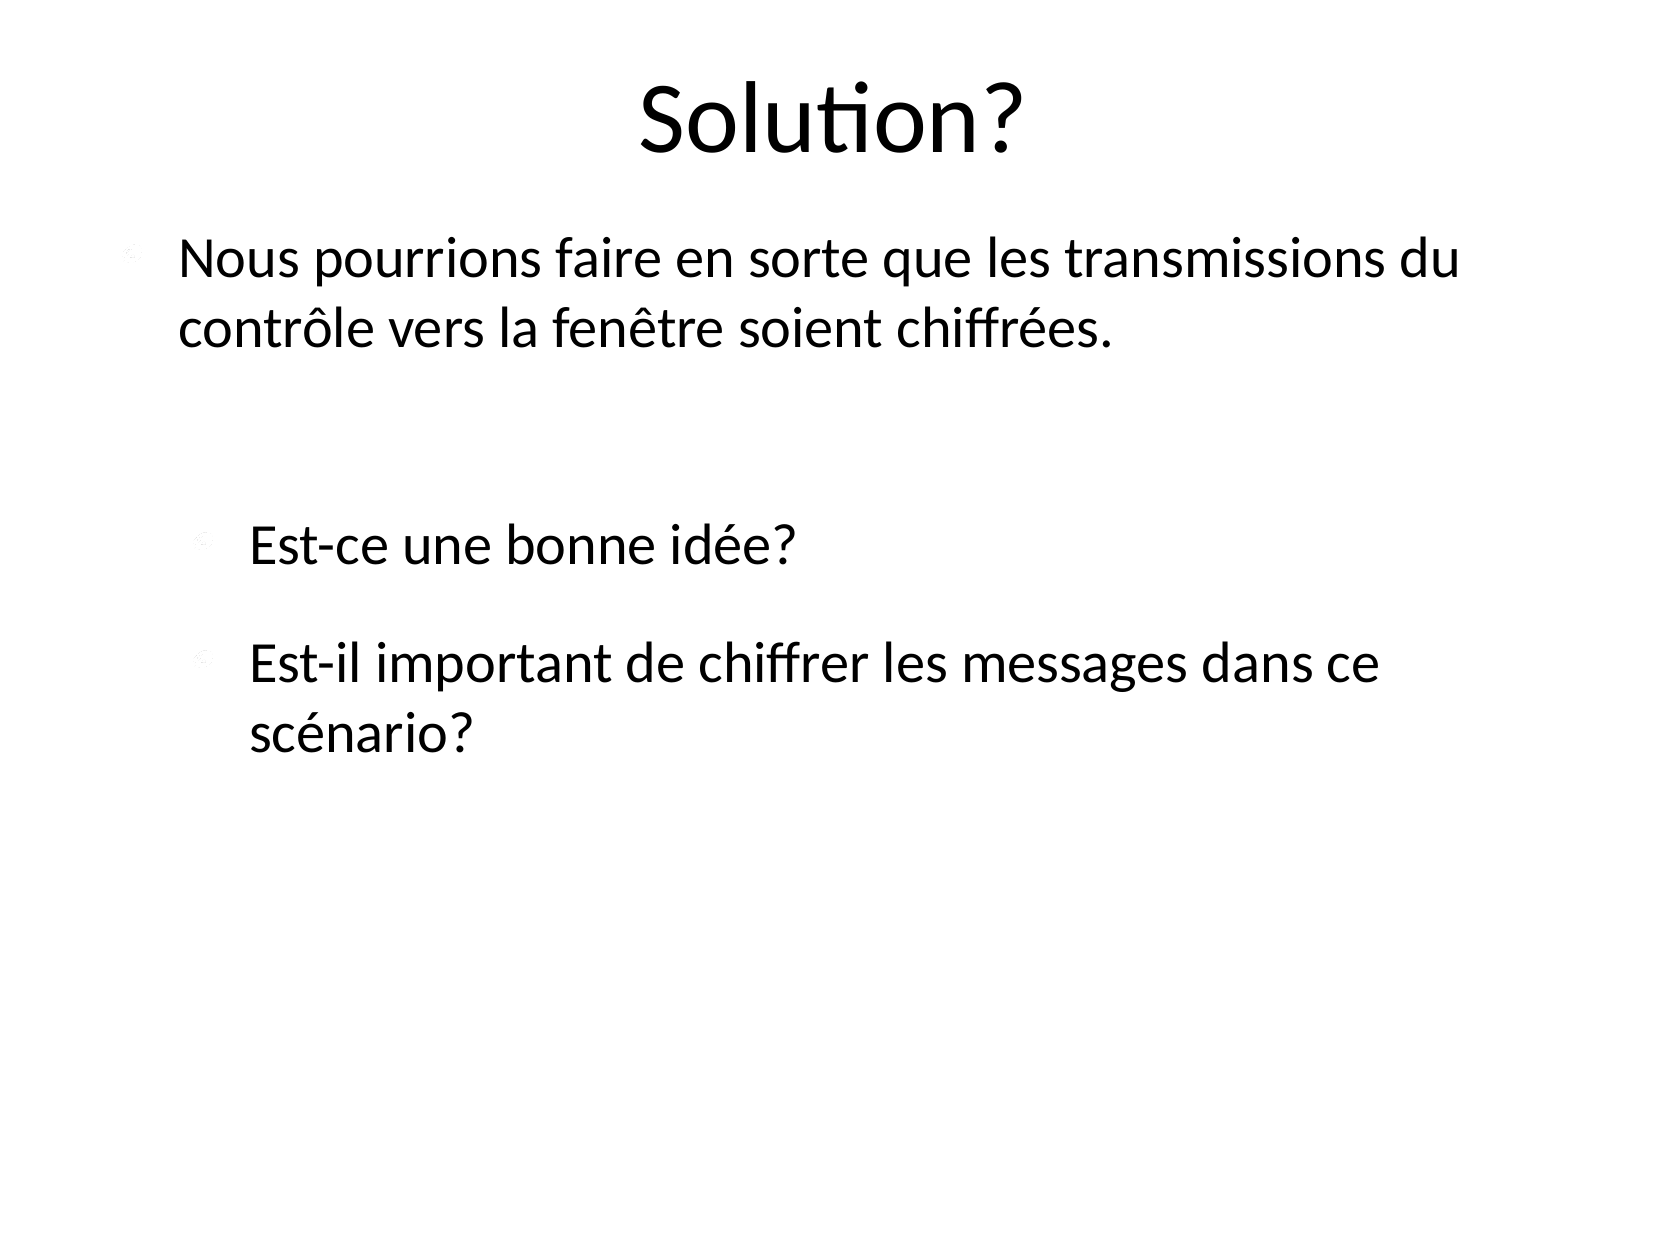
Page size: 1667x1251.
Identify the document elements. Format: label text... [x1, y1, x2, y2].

picture [122, 244, 142, 263]
title Solution? [162, 27, 1505, 196]
list Nous pourrions faire en sorte que les transmissions du contrôle vers la fenêtre soient chiffrées. Est-ce une bonne idée? Est-il important de chiffrer les messages dans ce scénario? [47, 210, 1613, 1205]
picture [193, 650, 213, 668]
picture [193, 532, 213, 550]
